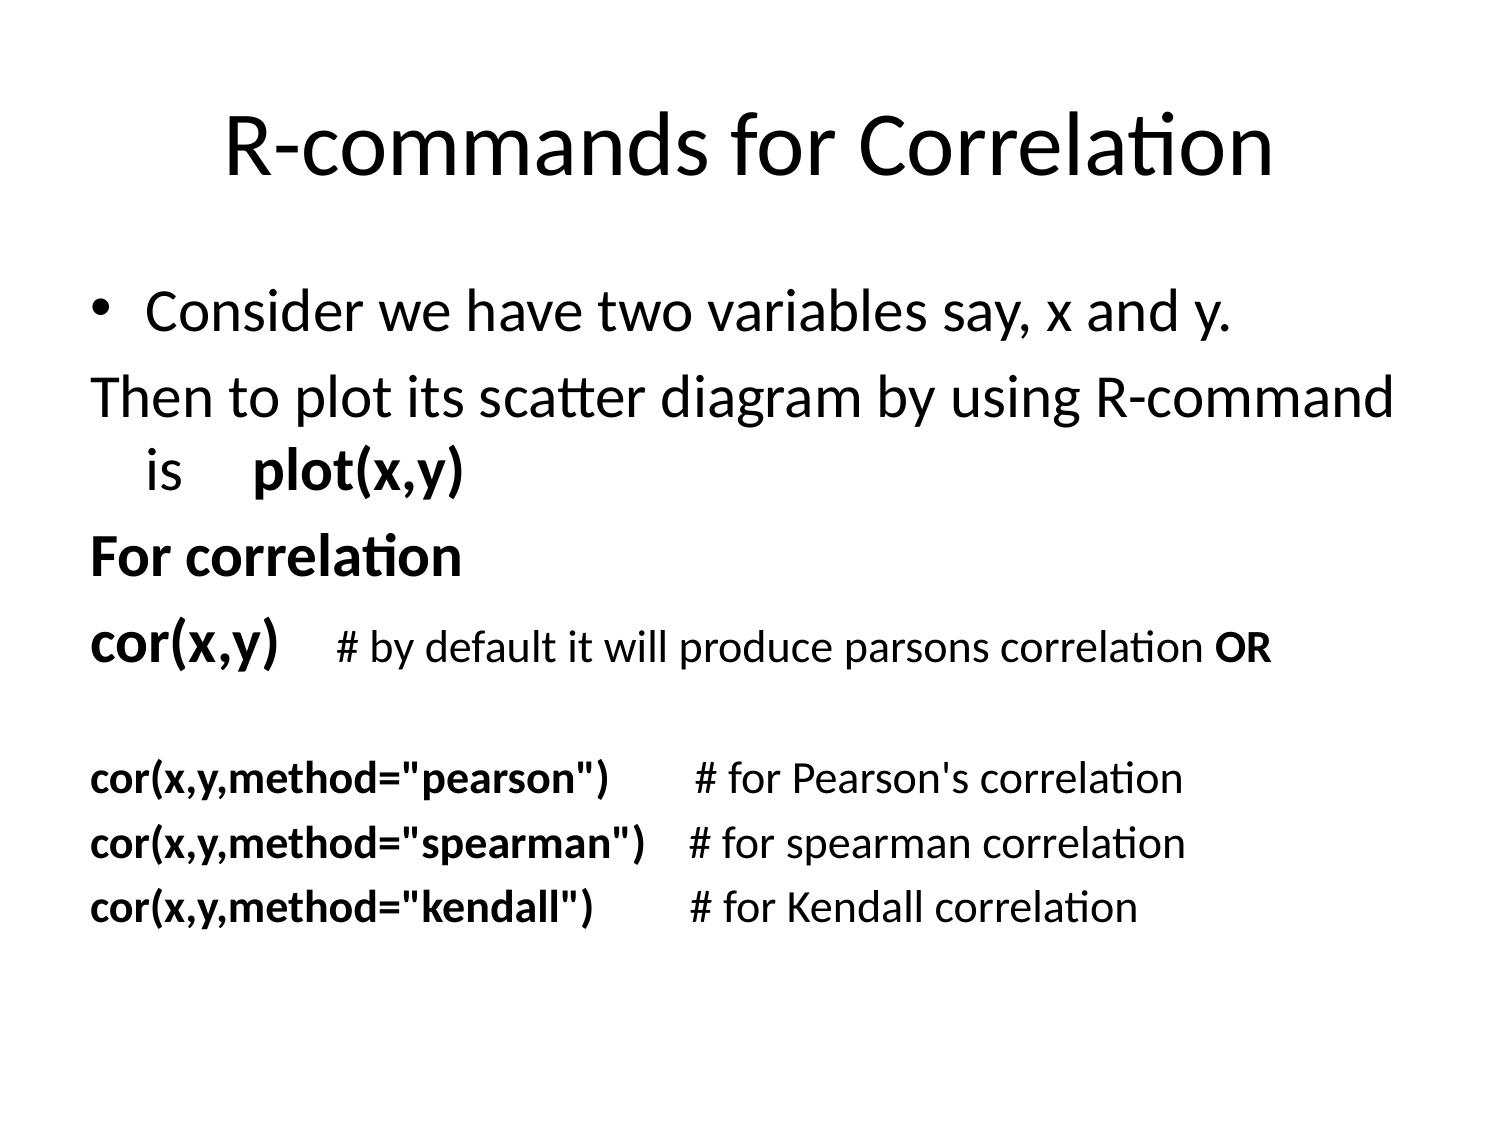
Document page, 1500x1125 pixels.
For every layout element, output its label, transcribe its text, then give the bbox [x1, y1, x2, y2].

title R-commands for Correlation [75, 45, 1425, 233]
list Consider we have two variables say, x and y. Then to plot its scatter diagram by using R-command is plot(x,y) For correlation cor(x,y) # by default it will produce parsons correlation OR cor(x,y,method="pearson") # for Pearson's correlation cor(x,y,method="spearman") # for spearman correlation cor(x,y,method="kendall") # for Kendall correlation [75, 262, 1425, 1005]
